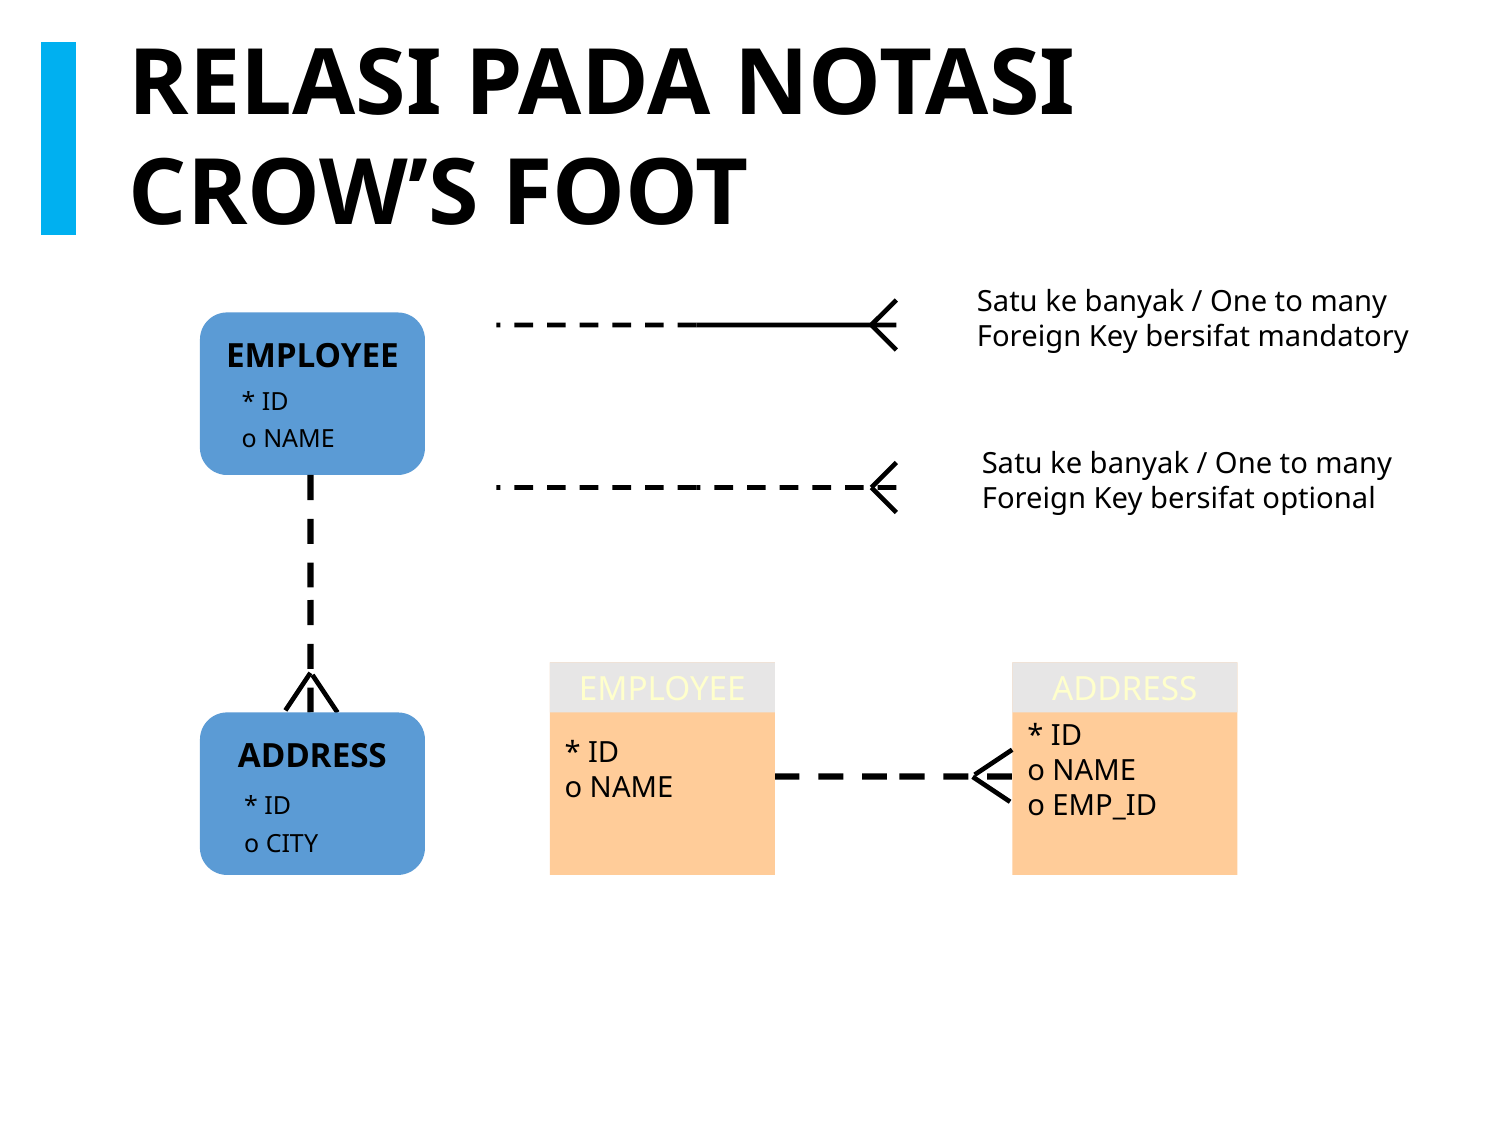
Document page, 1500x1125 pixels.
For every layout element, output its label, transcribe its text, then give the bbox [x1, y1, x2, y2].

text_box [1012, 662, 1238, 875]
text_box Satu ke banyak / One to many Foreign Key bersifat mandatory [962, 274, 1425, 360]
text_box * ID o NAME [226, 370, 351, 461]
text_box Satu ke banyak / One to many Foreign Key bersifat optional [967, 437, 1408, 523]
text_box EMPLOYEE [199, 312, 425, 475]
text_box ADDRESS [199, 712, 425, 875]
text_box RELASI PADA NOTASI CROW’S FOOT [128, 51, 1367, 214]
text_box * ID o CITY [229, 774, 334, 865]
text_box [549, 662, 775, 875]
